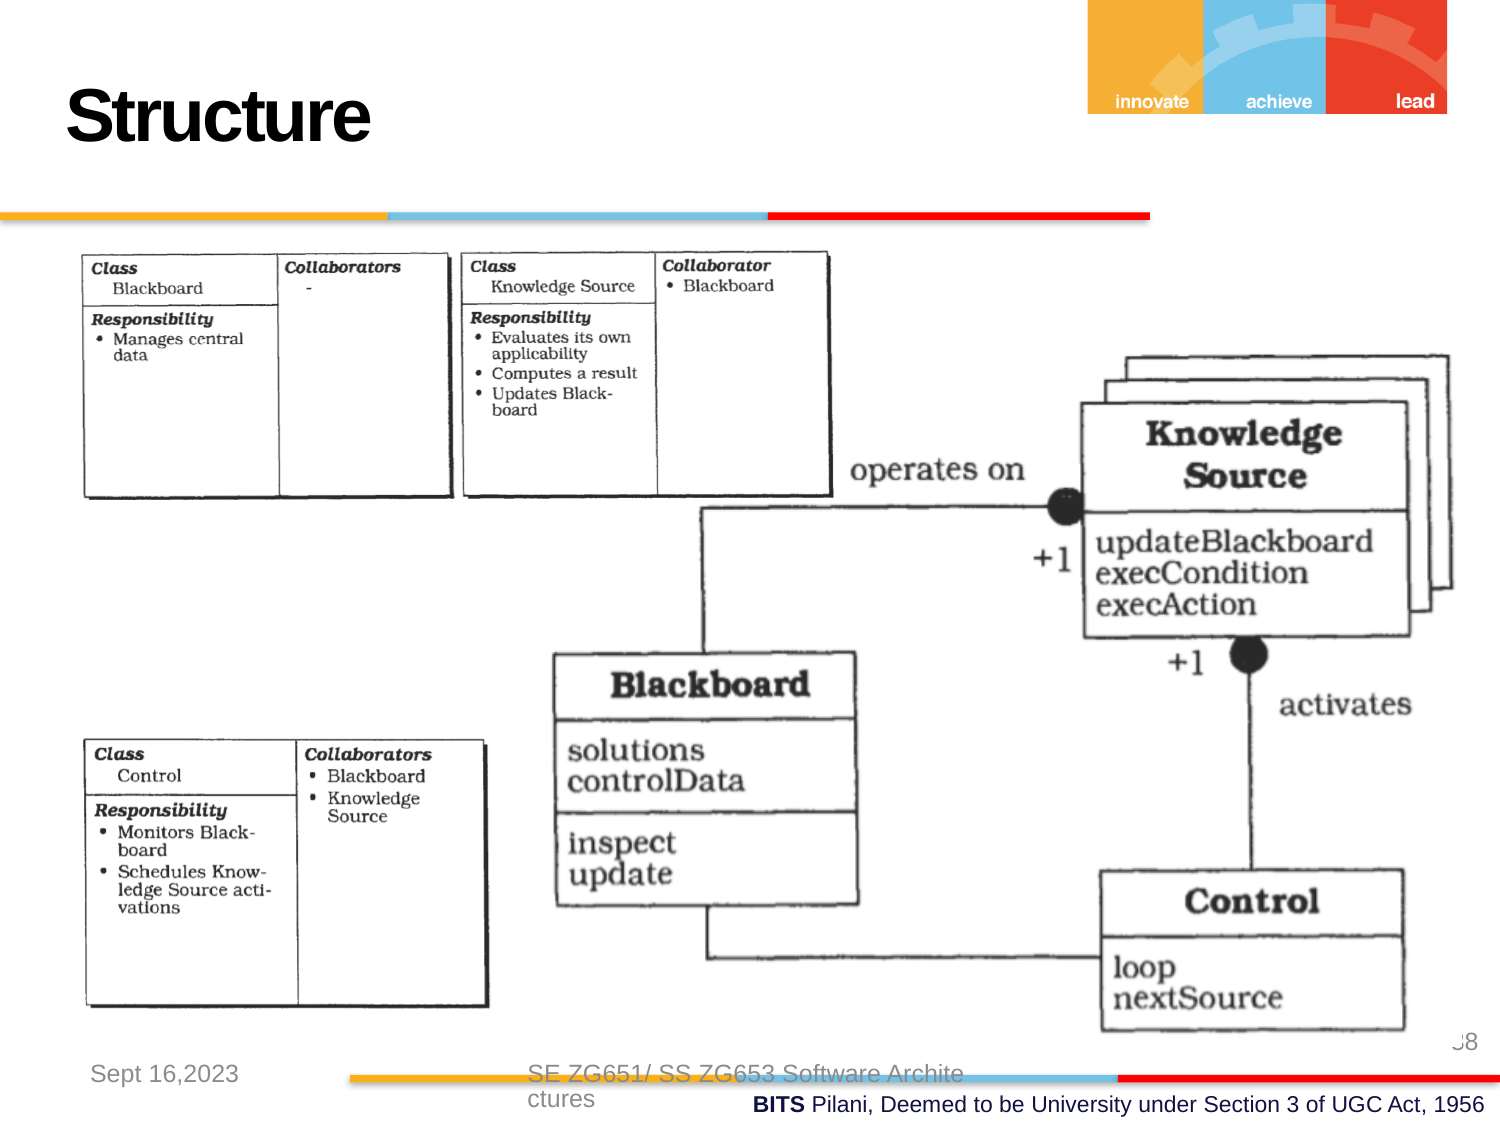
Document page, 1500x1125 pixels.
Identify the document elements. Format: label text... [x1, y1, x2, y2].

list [74, 733, 495, 1012]
list Structure [50, 24, 1088, 213]
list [74, 248, 836, 501]
picture [1087, 0, 1448, 114]
footer SE ZG651/ SS ZG653 Software Architectures [512, 1042, 988, 1103]
text_box [840, 262, 1473, 1005]
text_box [838, 250, 1475, 993]
picture [542, 344, 1463, 1047]
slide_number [75, 1042, 425, 1103]
slide_number 38 [1143, 1007, 1494, 1074]
